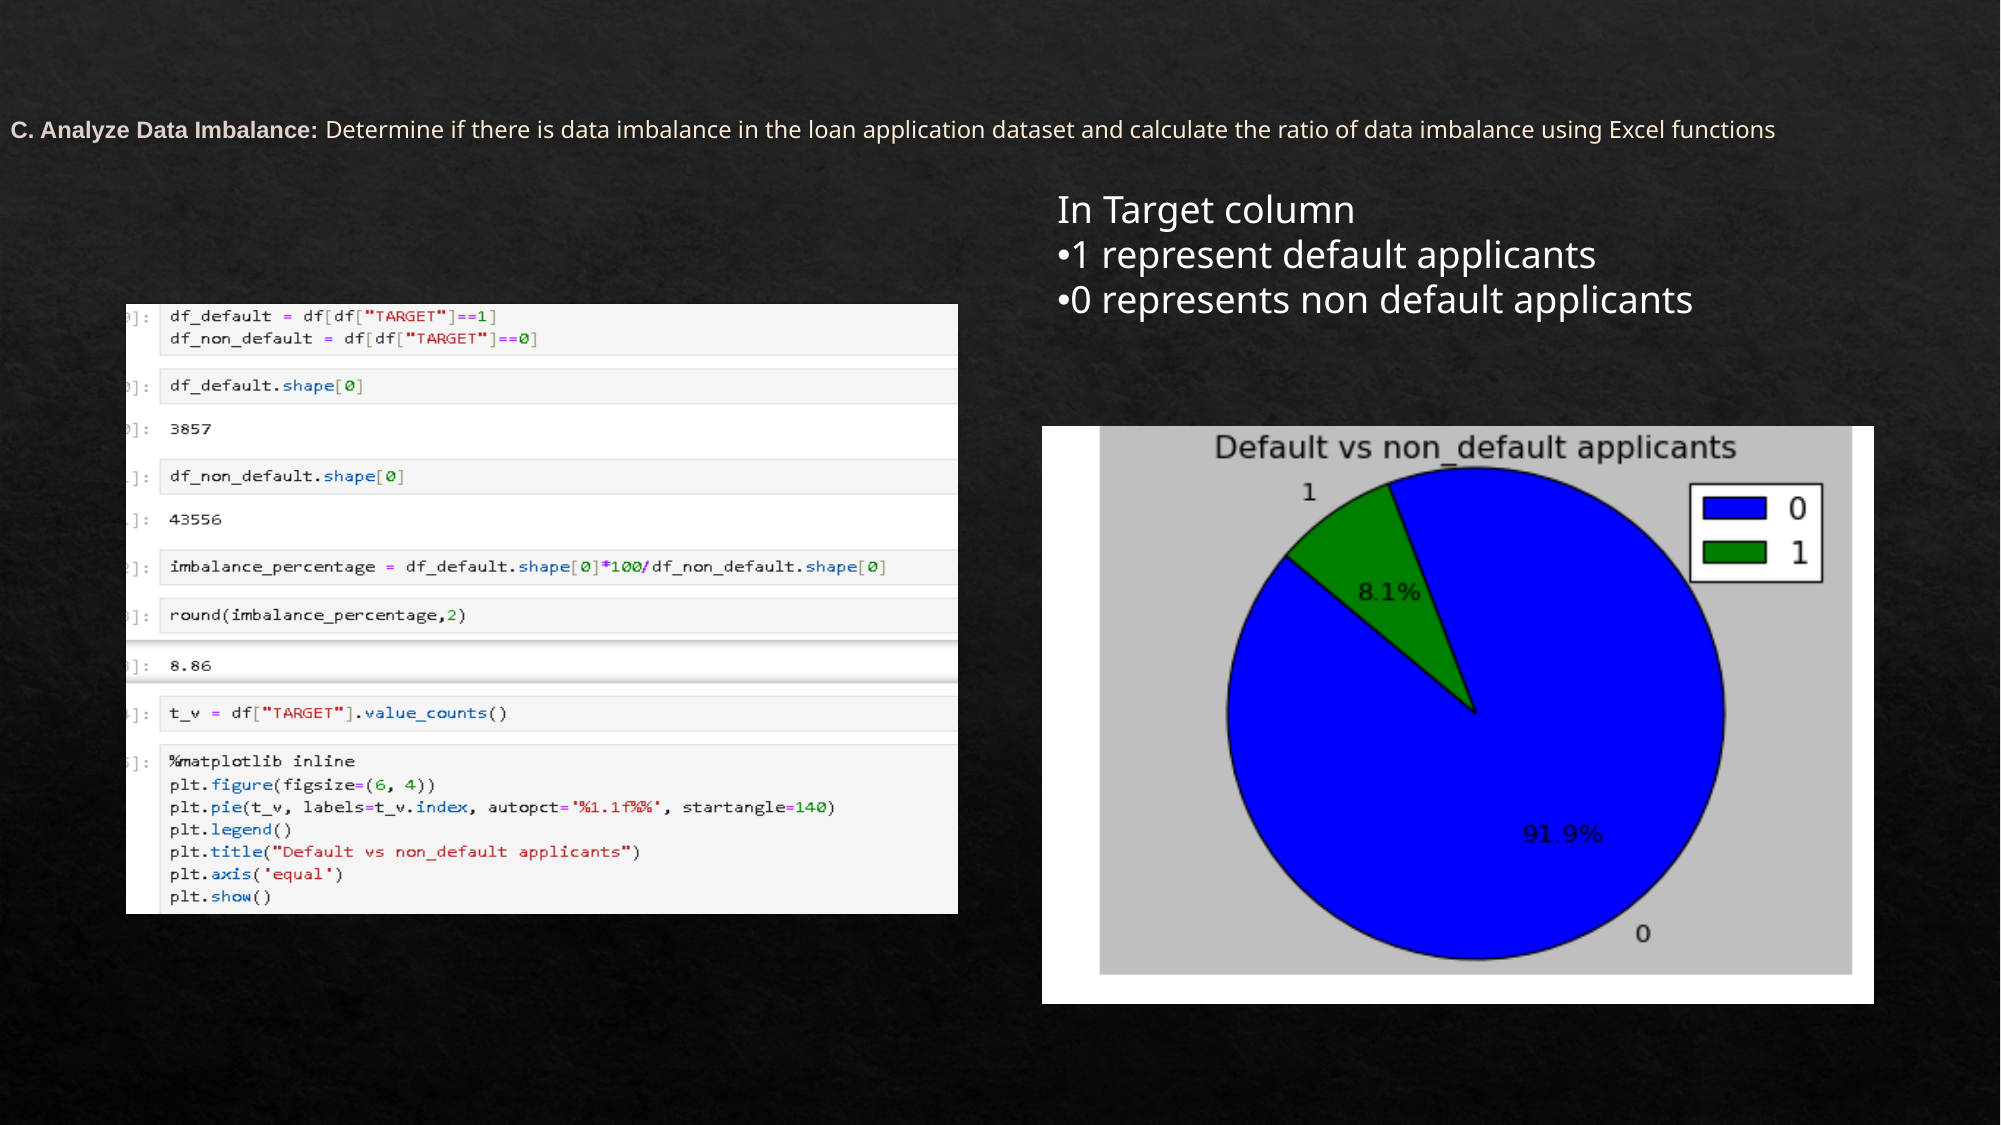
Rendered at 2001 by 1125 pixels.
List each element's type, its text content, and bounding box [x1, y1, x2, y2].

text_box In Target column 1 represent default applicants 0 represents non default applicants [1042, 179, 1897, 374]
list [126, 304, 958, 915]
picture [1042, 426, 1874, 1004]
title C. Analyze Data Imbalance: Determine if there is data imbalance in the loan application dataset and calculate the ratio of data imbalance using Excel functions [0, 98, 1802, 278]
